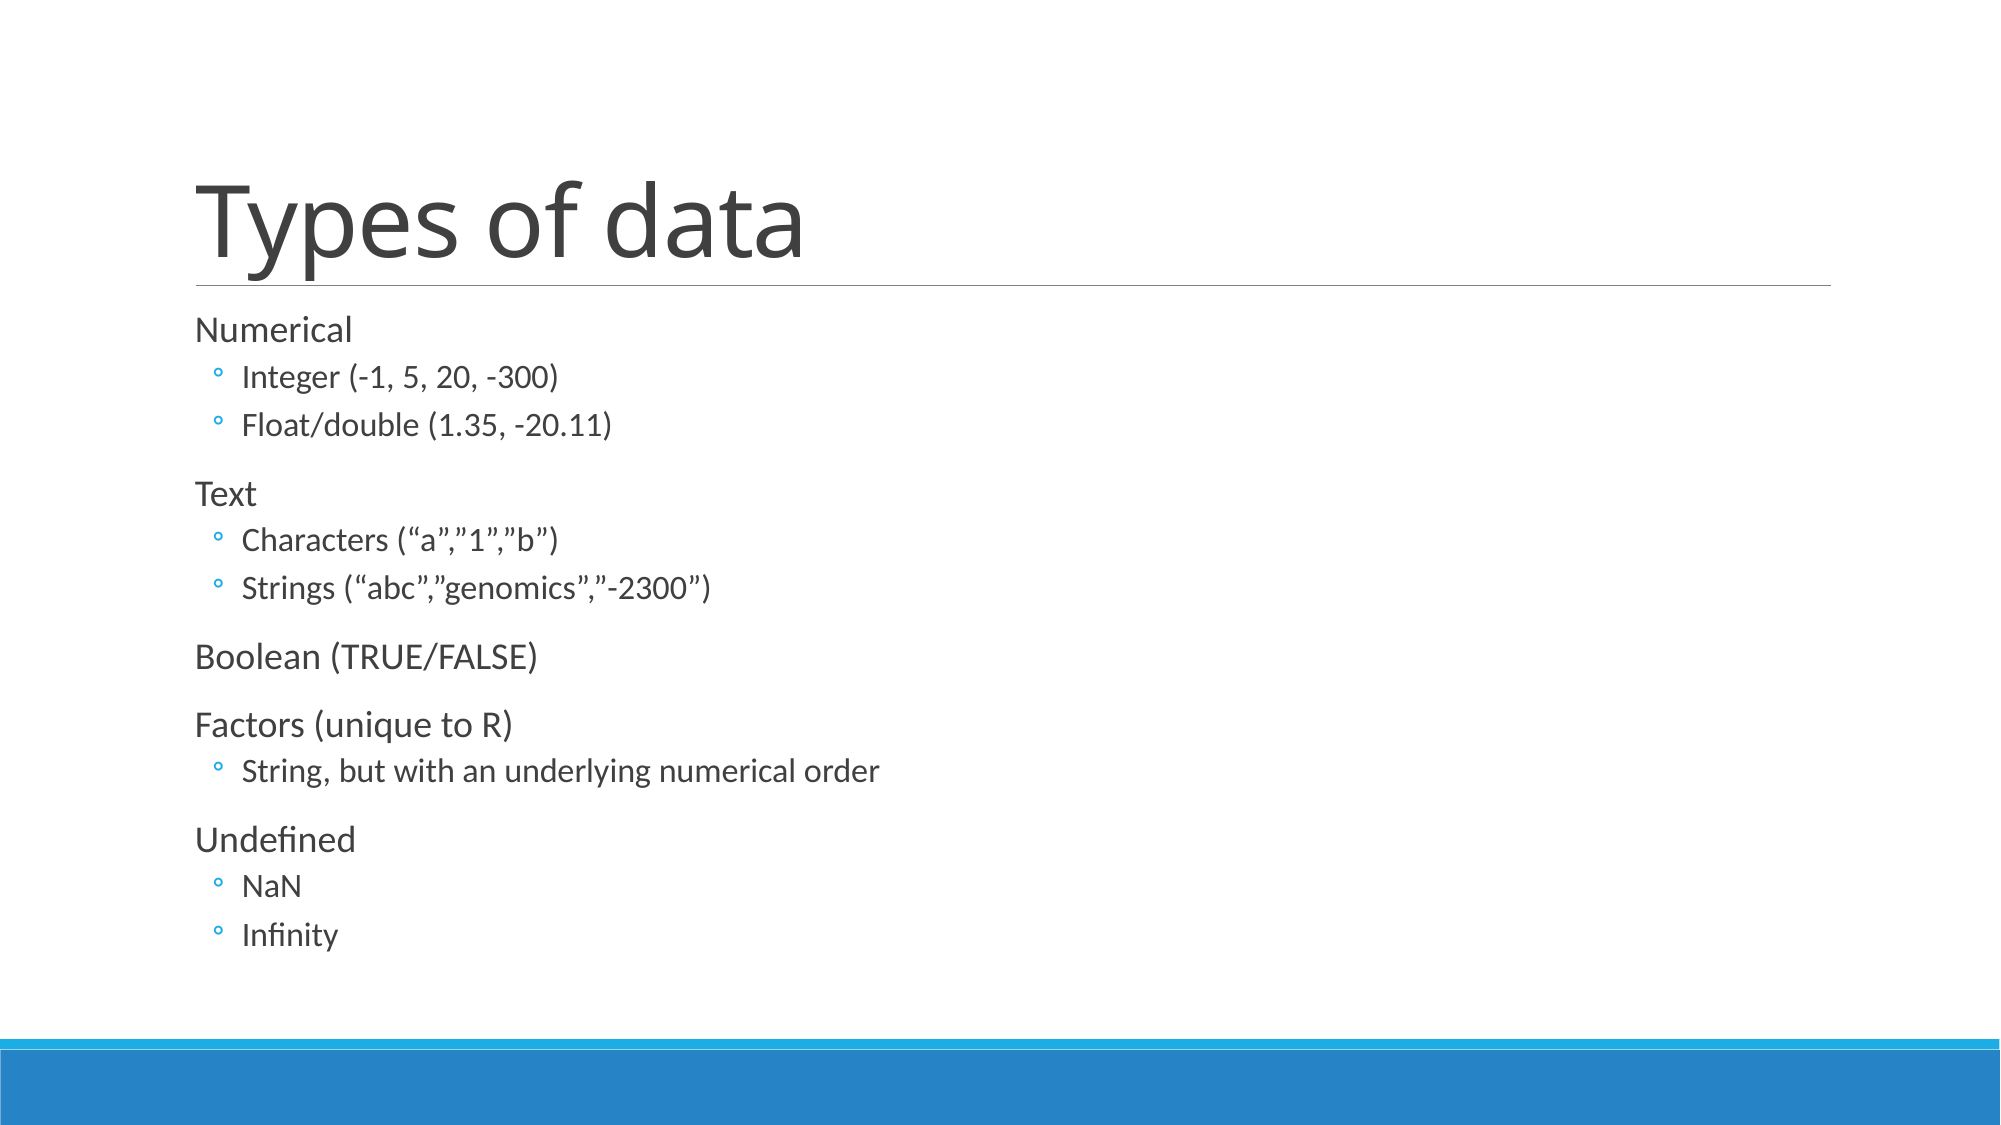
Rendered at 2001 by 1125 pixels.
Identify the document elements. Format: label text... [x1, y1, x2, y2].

title Types of data [180, 47, 1830, 285]
list Numerical Integer (-1, 5, 20, -300) Float/double (1.35, -20.11) Text Characters (“a”,”1”,”b”) Strings (“abc”,”genomics”,”-2300”) Boolean (TRUE/FALSE) Factors (unique to R) String, but with an underlying numerical order Undefined NaN Infinity [180, 302, 1830, 963]
